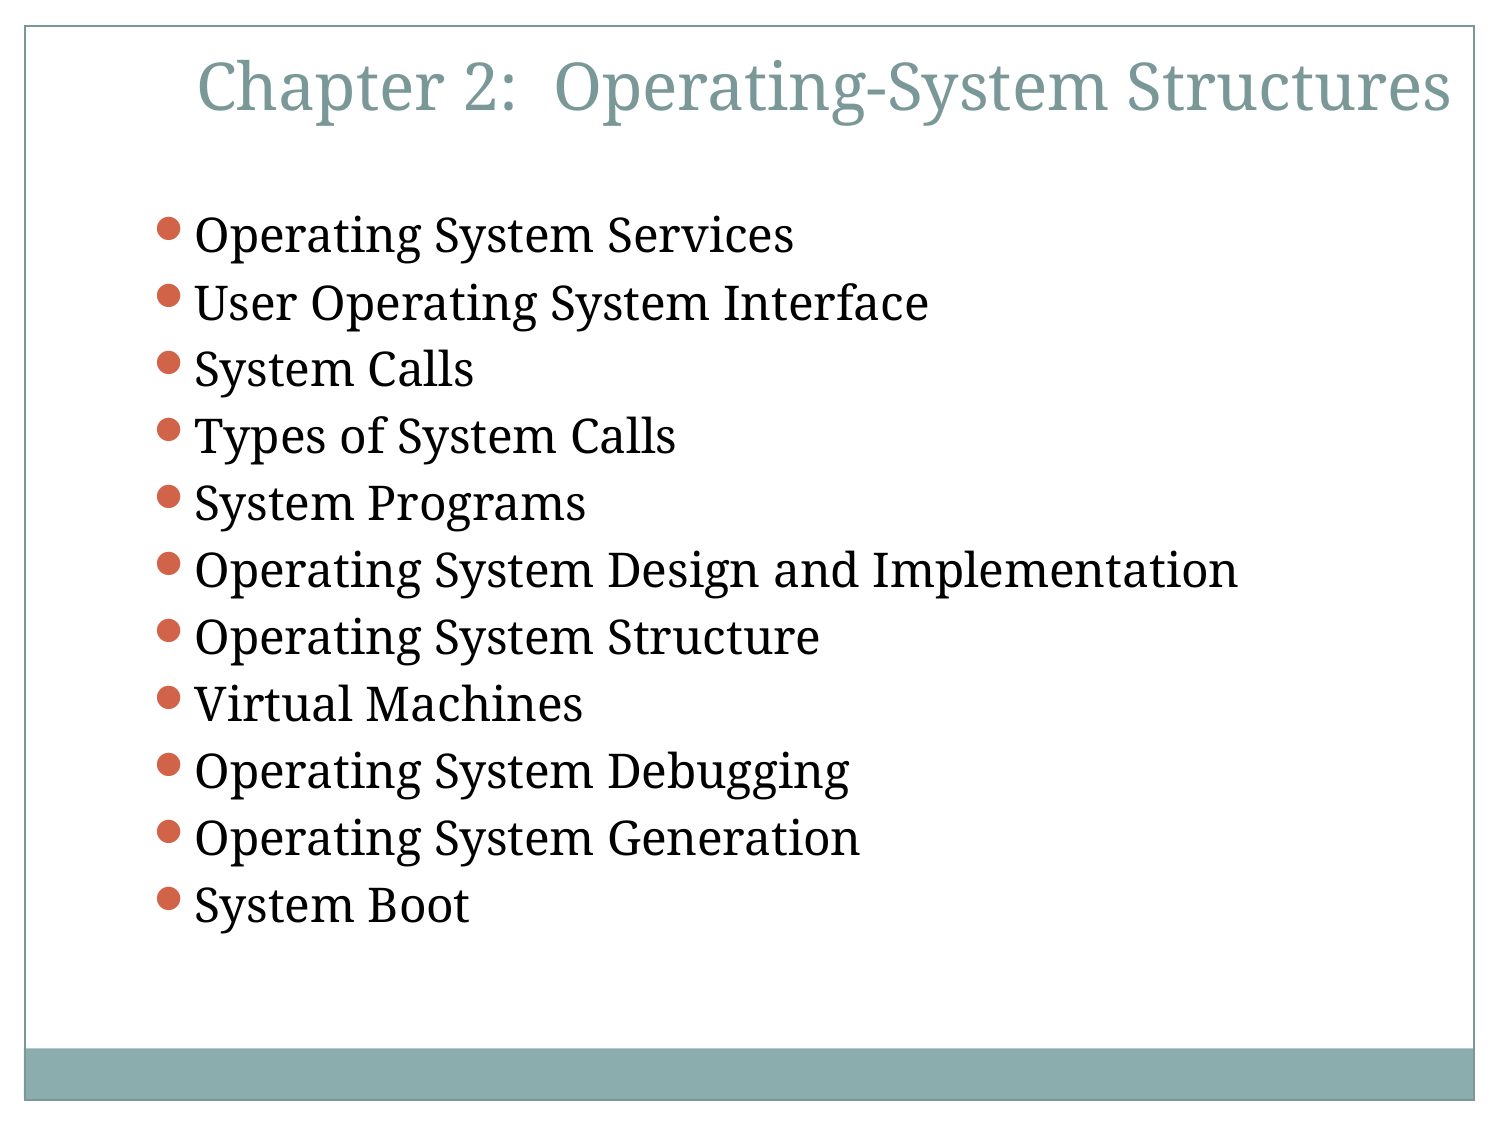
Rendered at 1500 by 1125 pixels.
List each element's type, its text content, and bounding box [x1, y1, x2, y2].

list Operating System Services User Operating System Interface System Calls Types of System Calls System Programs Operating System Design and Implementation Operating System Structure Virtual Machines Operating System Debugging Operating System Generation System Boot [138, 197, 1407, 941]
title Chapter 2: Operating-System Structures [150, 36, 1500, 131]
